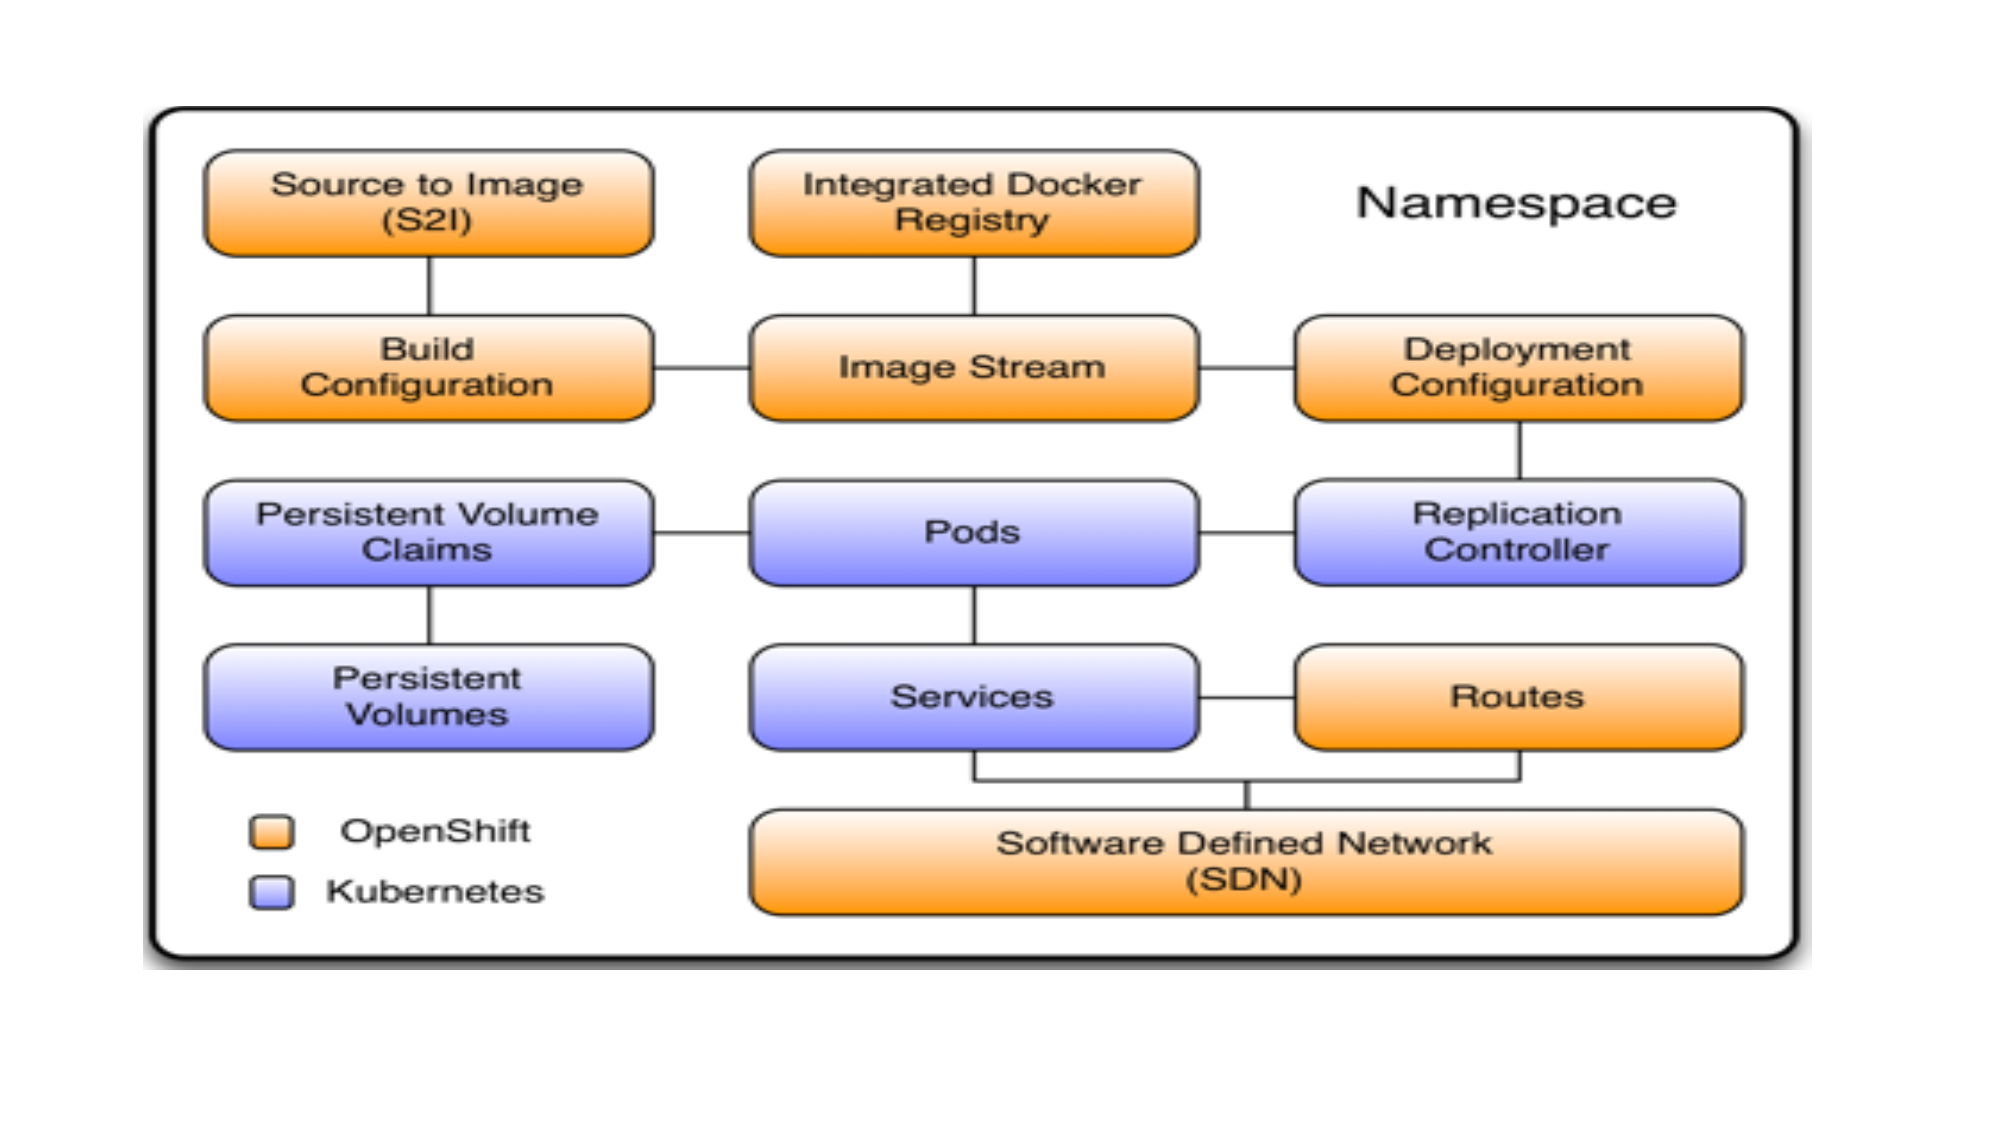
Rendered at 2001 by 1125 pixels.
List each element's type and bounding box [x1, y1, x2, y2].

picture [142, 106, 1812, 970]
